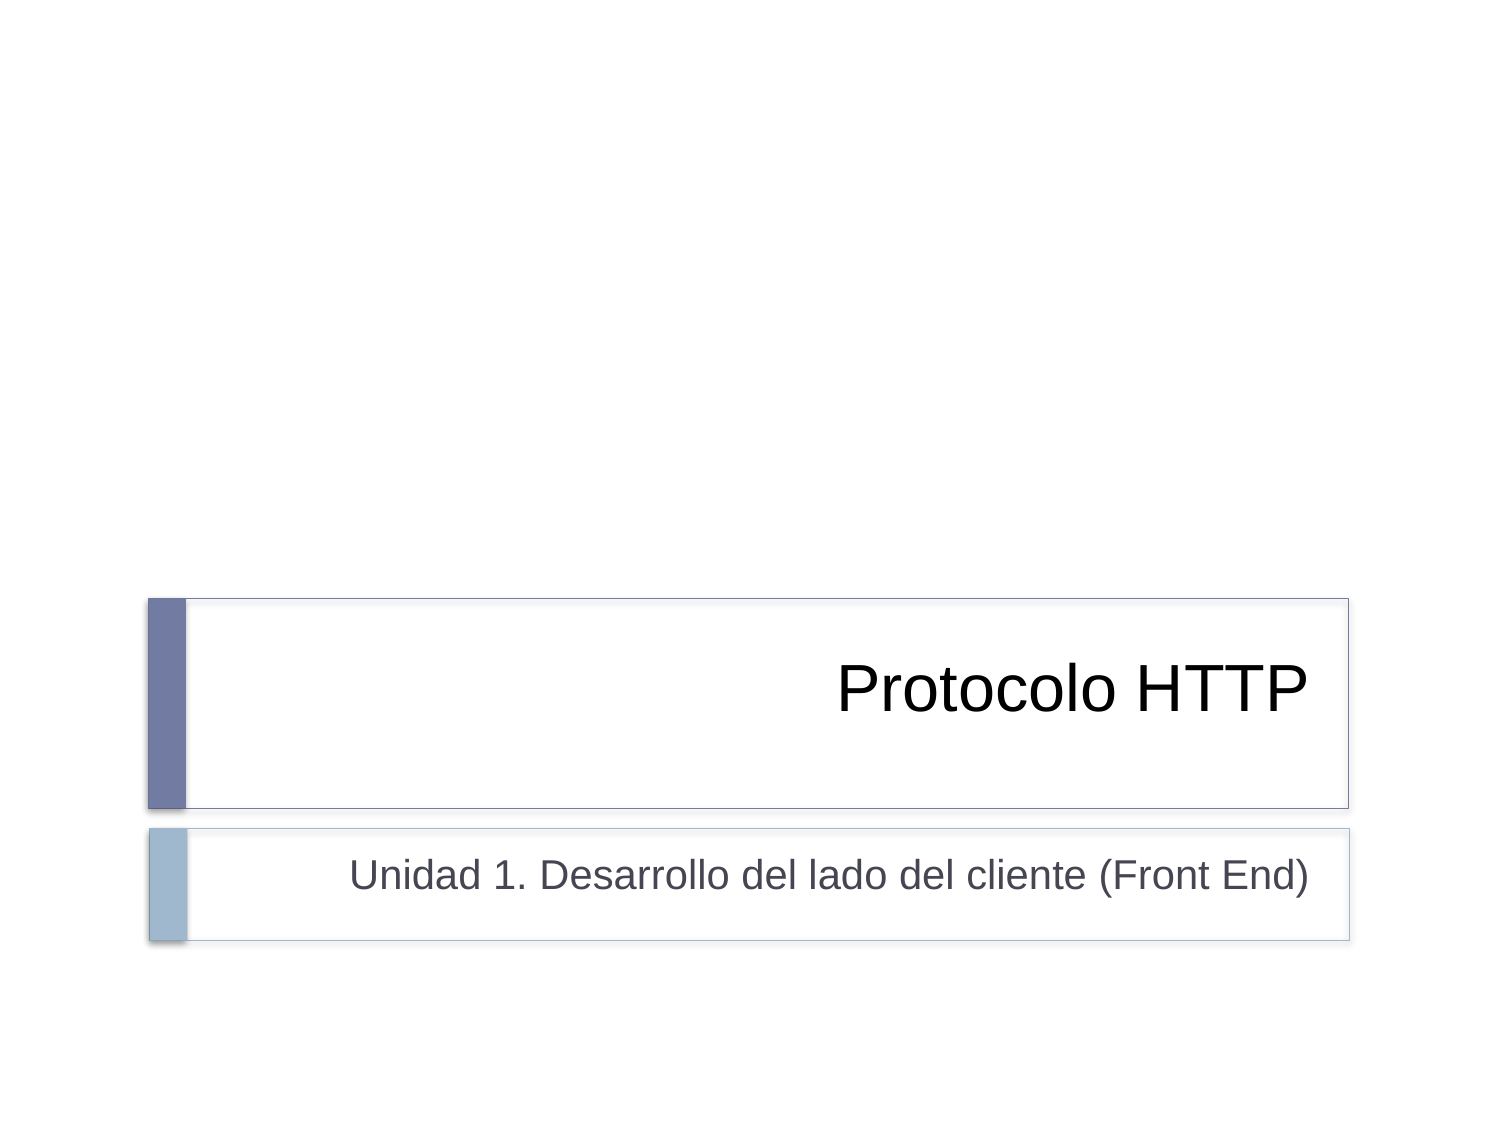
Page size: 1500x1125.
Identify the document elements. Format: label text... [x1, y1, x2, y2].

title Protocolo HTTP [200, 637, 1325, 800]
subtitle Unidad 1. Desarrollo del lado del cliente (Front End) [200, 840, 1325, 929]
